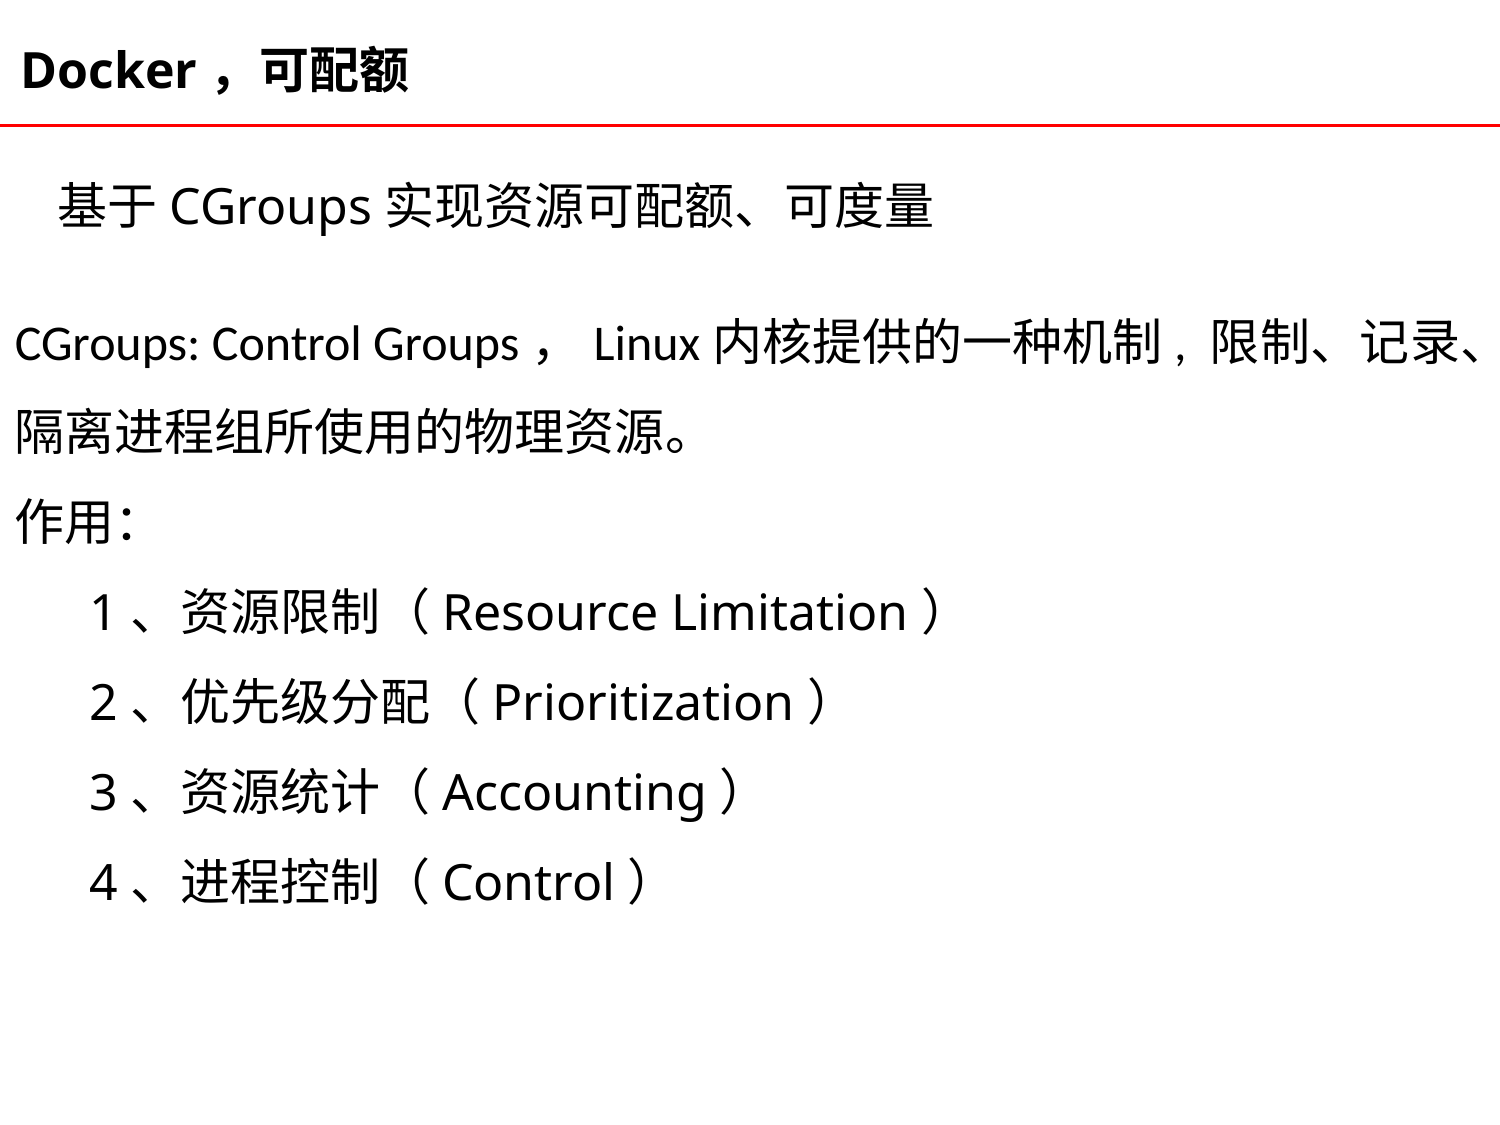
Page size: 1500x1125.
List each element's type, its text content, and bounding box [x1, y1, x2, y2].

text_box CGroups: Control Groups，Linux内核提供的一种机制, 限制、记录、隔离进程组所使用的物理资源。 作用： 1、资源限制（Resource Limitation） 2、优先级分配（Prioritization） 3、资源统计（Accounting） 4、进程控制（Control） [0, 272, 1500, 918]
text_box Docker，可配额 [5, 30, 1034, 106]
text_box 基于CGroups实现资源可配额、可度量 [42, 137, 1103, 242]
